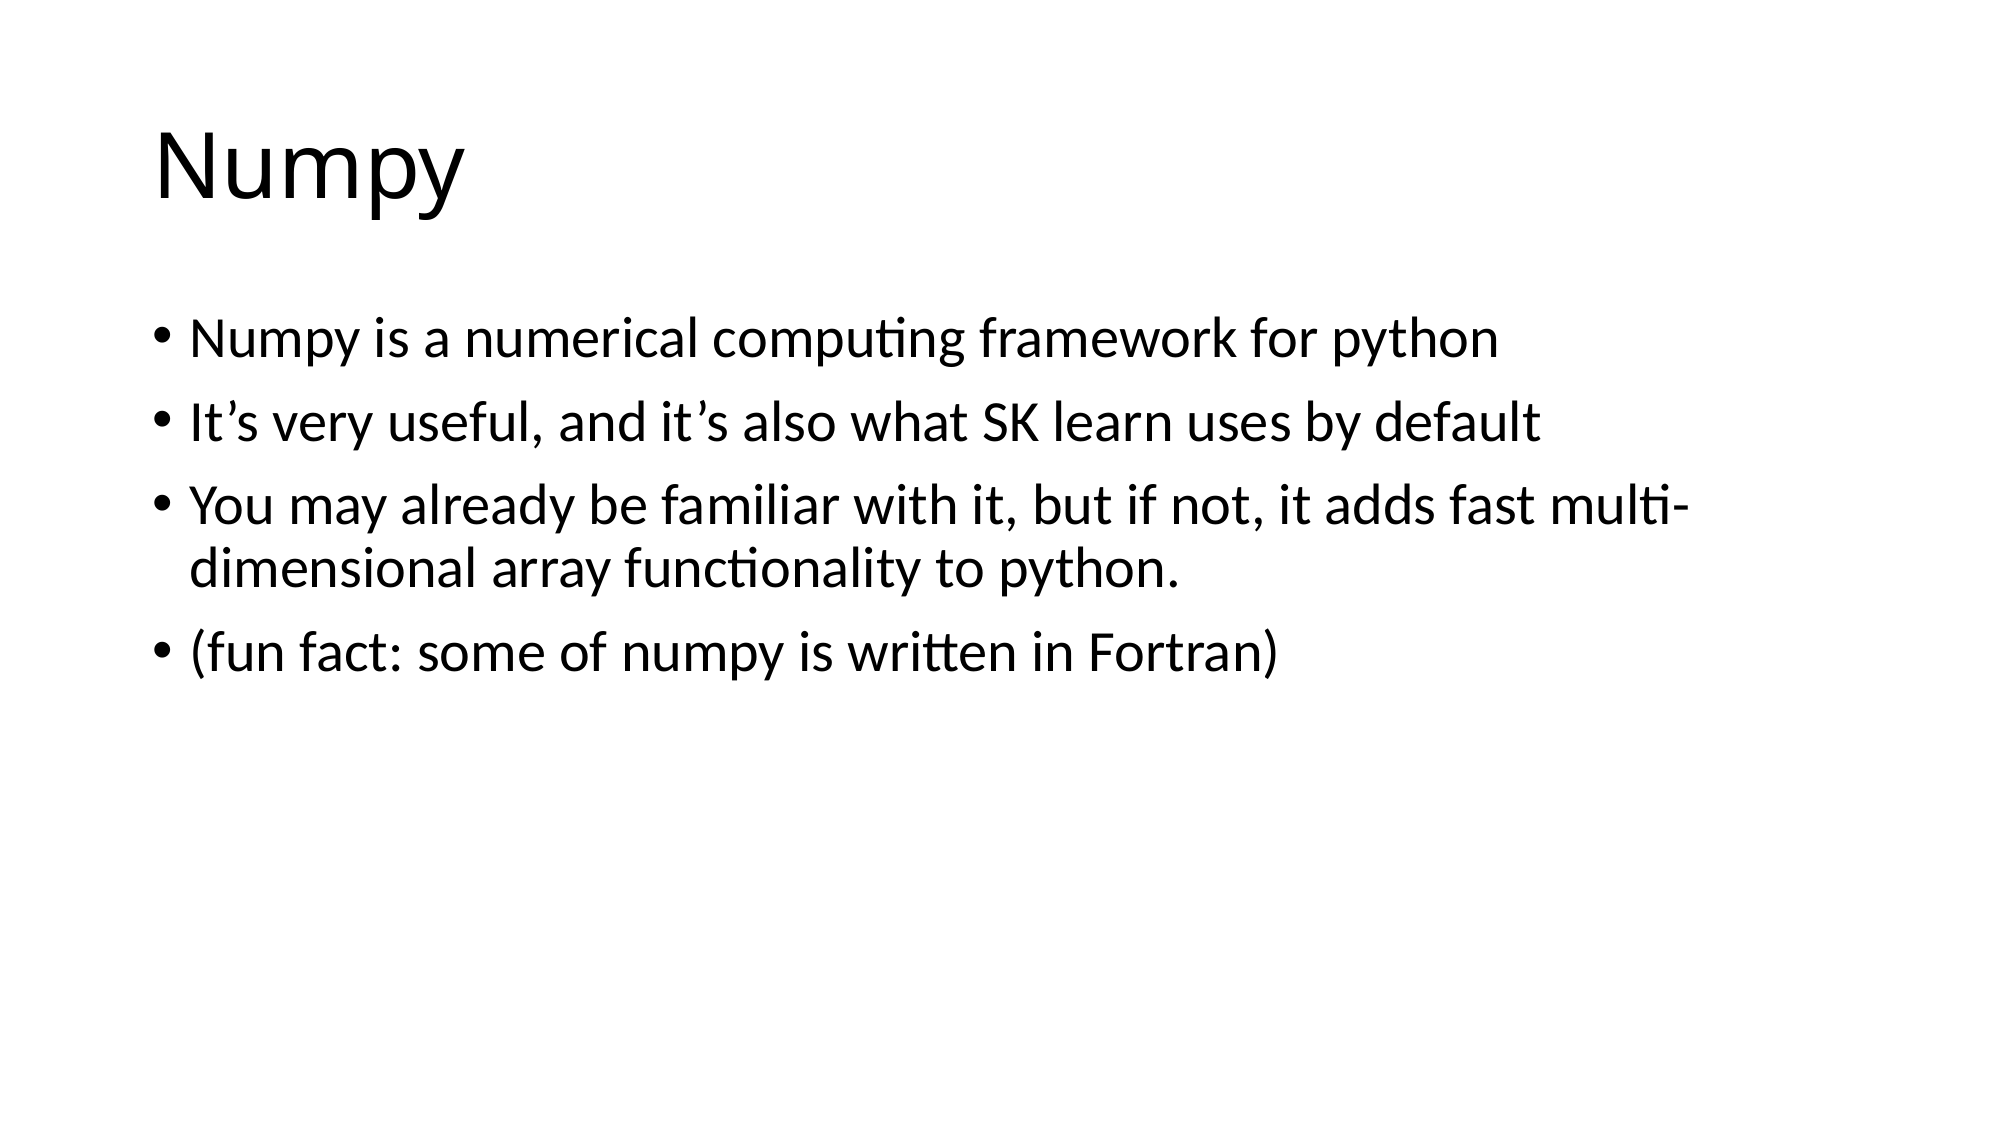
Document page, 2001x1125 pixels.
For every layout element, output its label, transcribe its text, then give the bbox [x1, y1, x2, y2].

list Numpy is a numerical computing framework for python It’s very useful, and it’s also what SK learn uses by default You may already be familiar with it, but if not, it adds fast multi-dimensional array functionality to python. (fun fact: some of numpy is written in Fortran) [137, 299, 1863, 1014]
title Numpy [137, 59, 1863, 278]
